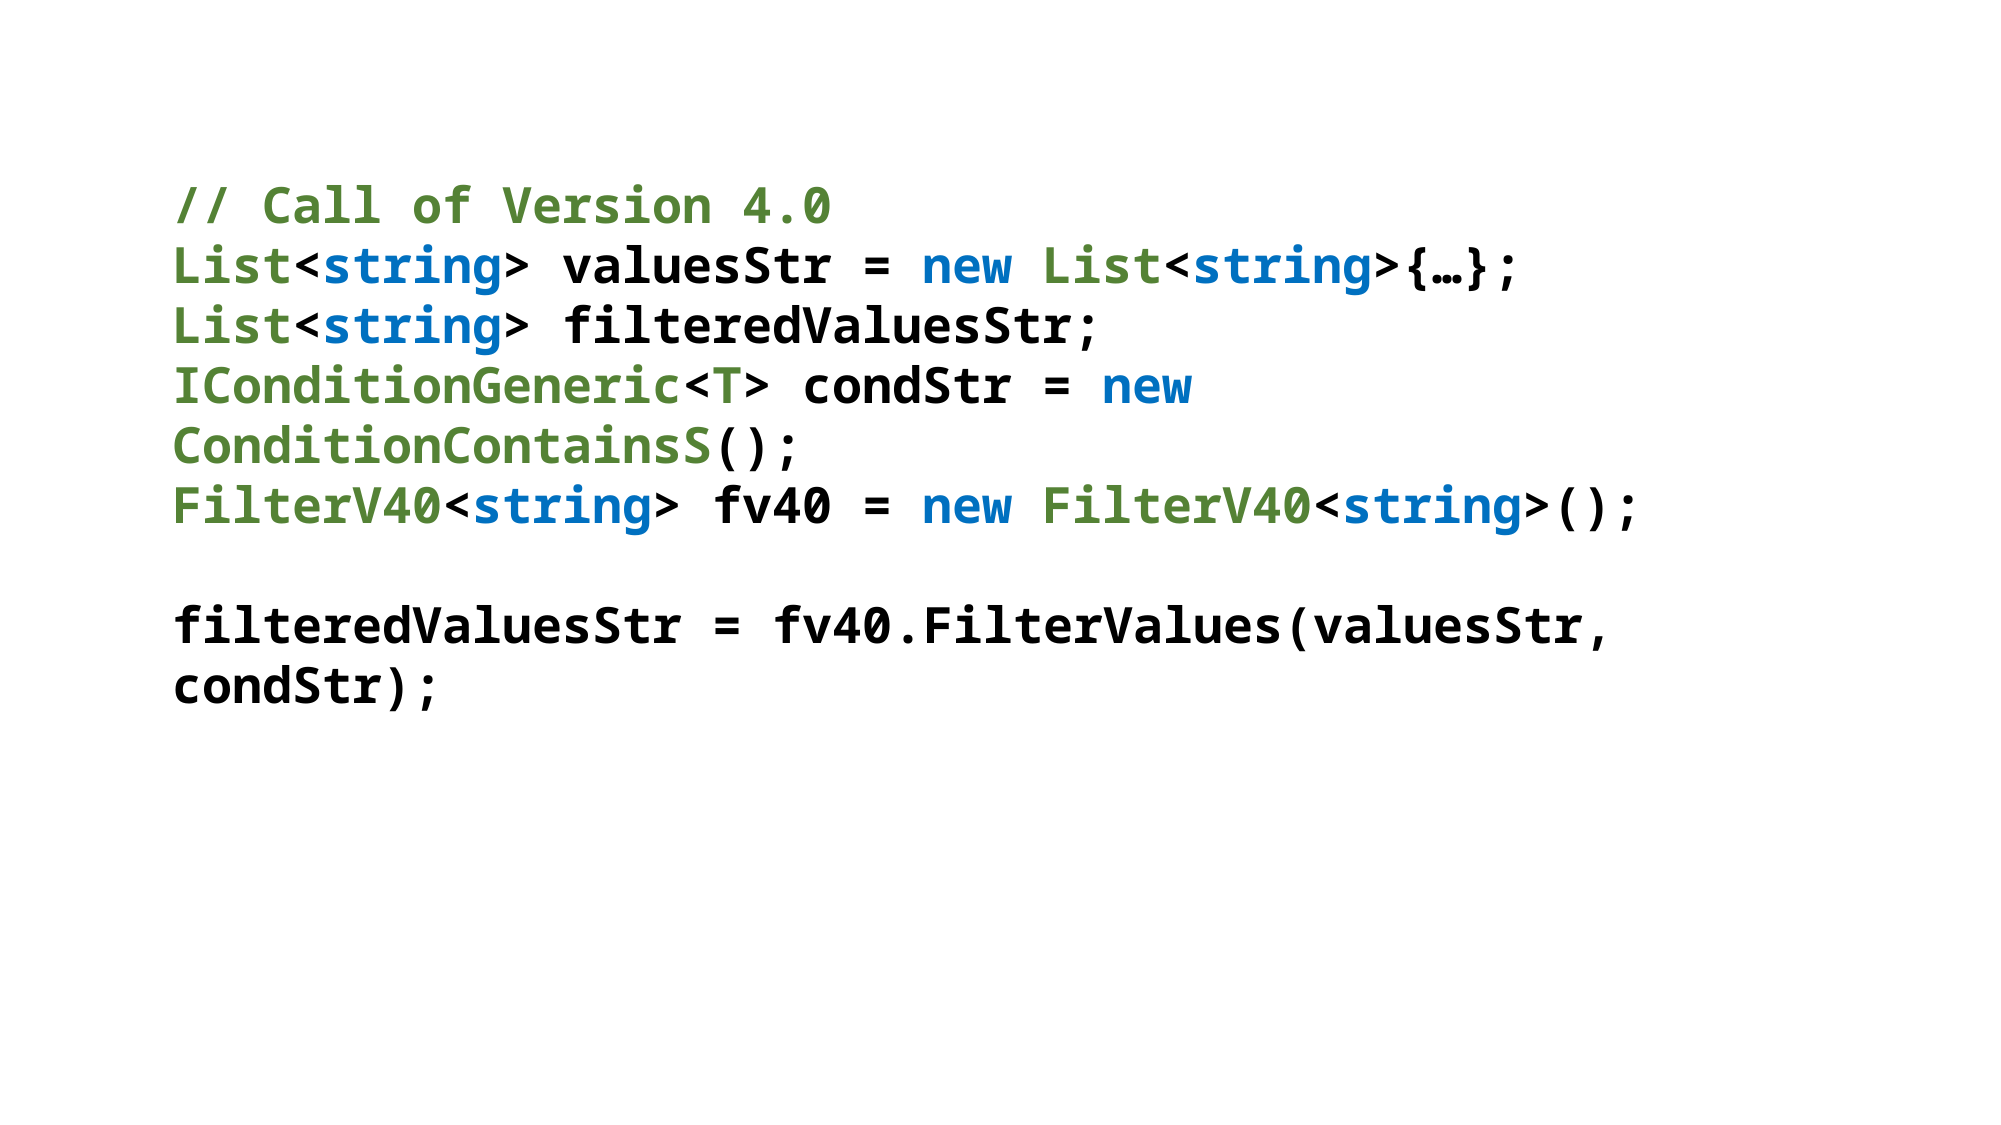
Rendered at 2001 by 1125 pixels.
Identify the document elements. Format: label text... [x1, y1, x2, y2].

text_box // Call of Version 4.0 List<string> valuesStr = new List<string>{…}; List<string> filteredValuesStr; IConditionGeneric<T> condStr = new ConditionContainsS(); FilterV40<string> fv40 = new FilterV40<string>(); filteredValuesStr = fv40.FilterValues(valuesStr, condStr); [157, 166, 1814, 781]
